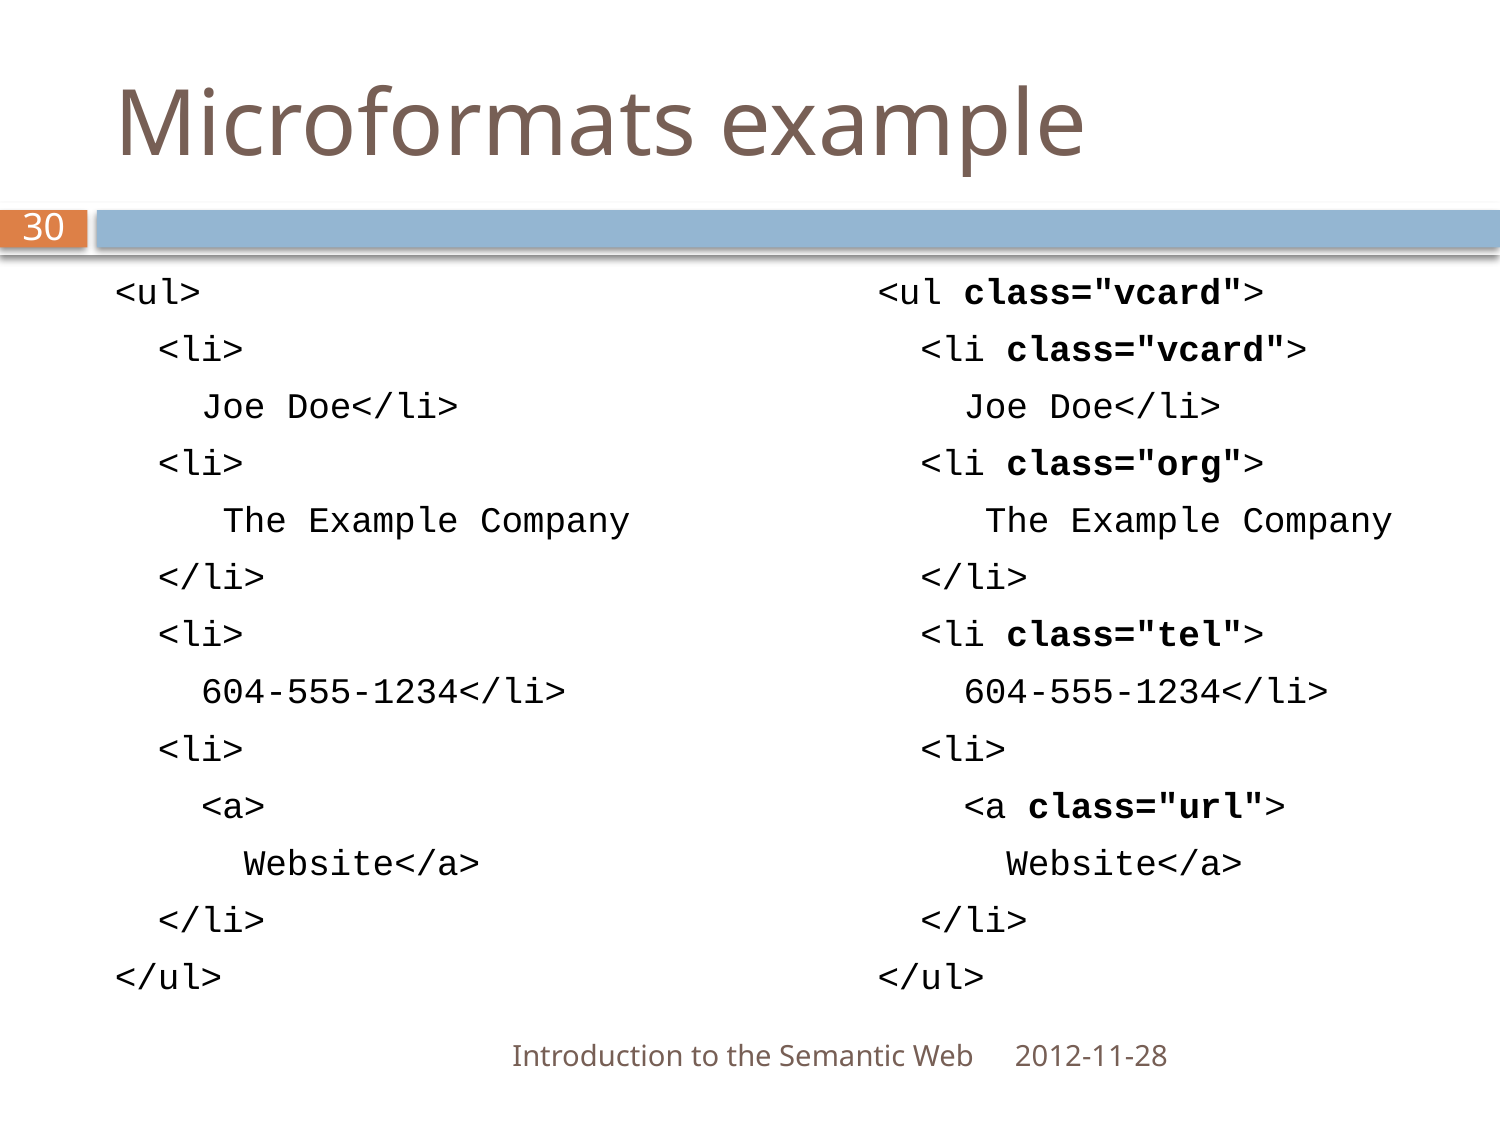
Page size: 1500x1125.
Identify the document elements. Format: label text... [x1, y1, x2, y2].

list <ul class="vcard"> <li class="vcard"> Joe Doe</li> <li class="org"> The Example Company </li> <li class="tel"> 604-555-1234</li> <li> <a class="url"> Website</a> </li> </ul> [862, 260, 1500, 1011]
text_box 2012-11-28 [999, 1024, 1438, 1085]
list <ul> <li> Joe Doe</li> <li> The Example Company </li> <li> 604-555-1234</li> <li> <a> Website</a> </li> </ul> [99, 260, 738, 1011]
text_box Introduction to the Semantic Web [99, 1024, 990, 1085]
text_box 30 [0, 208, 88, 249]
title Microformats example [99, 37, 1438, 200]
